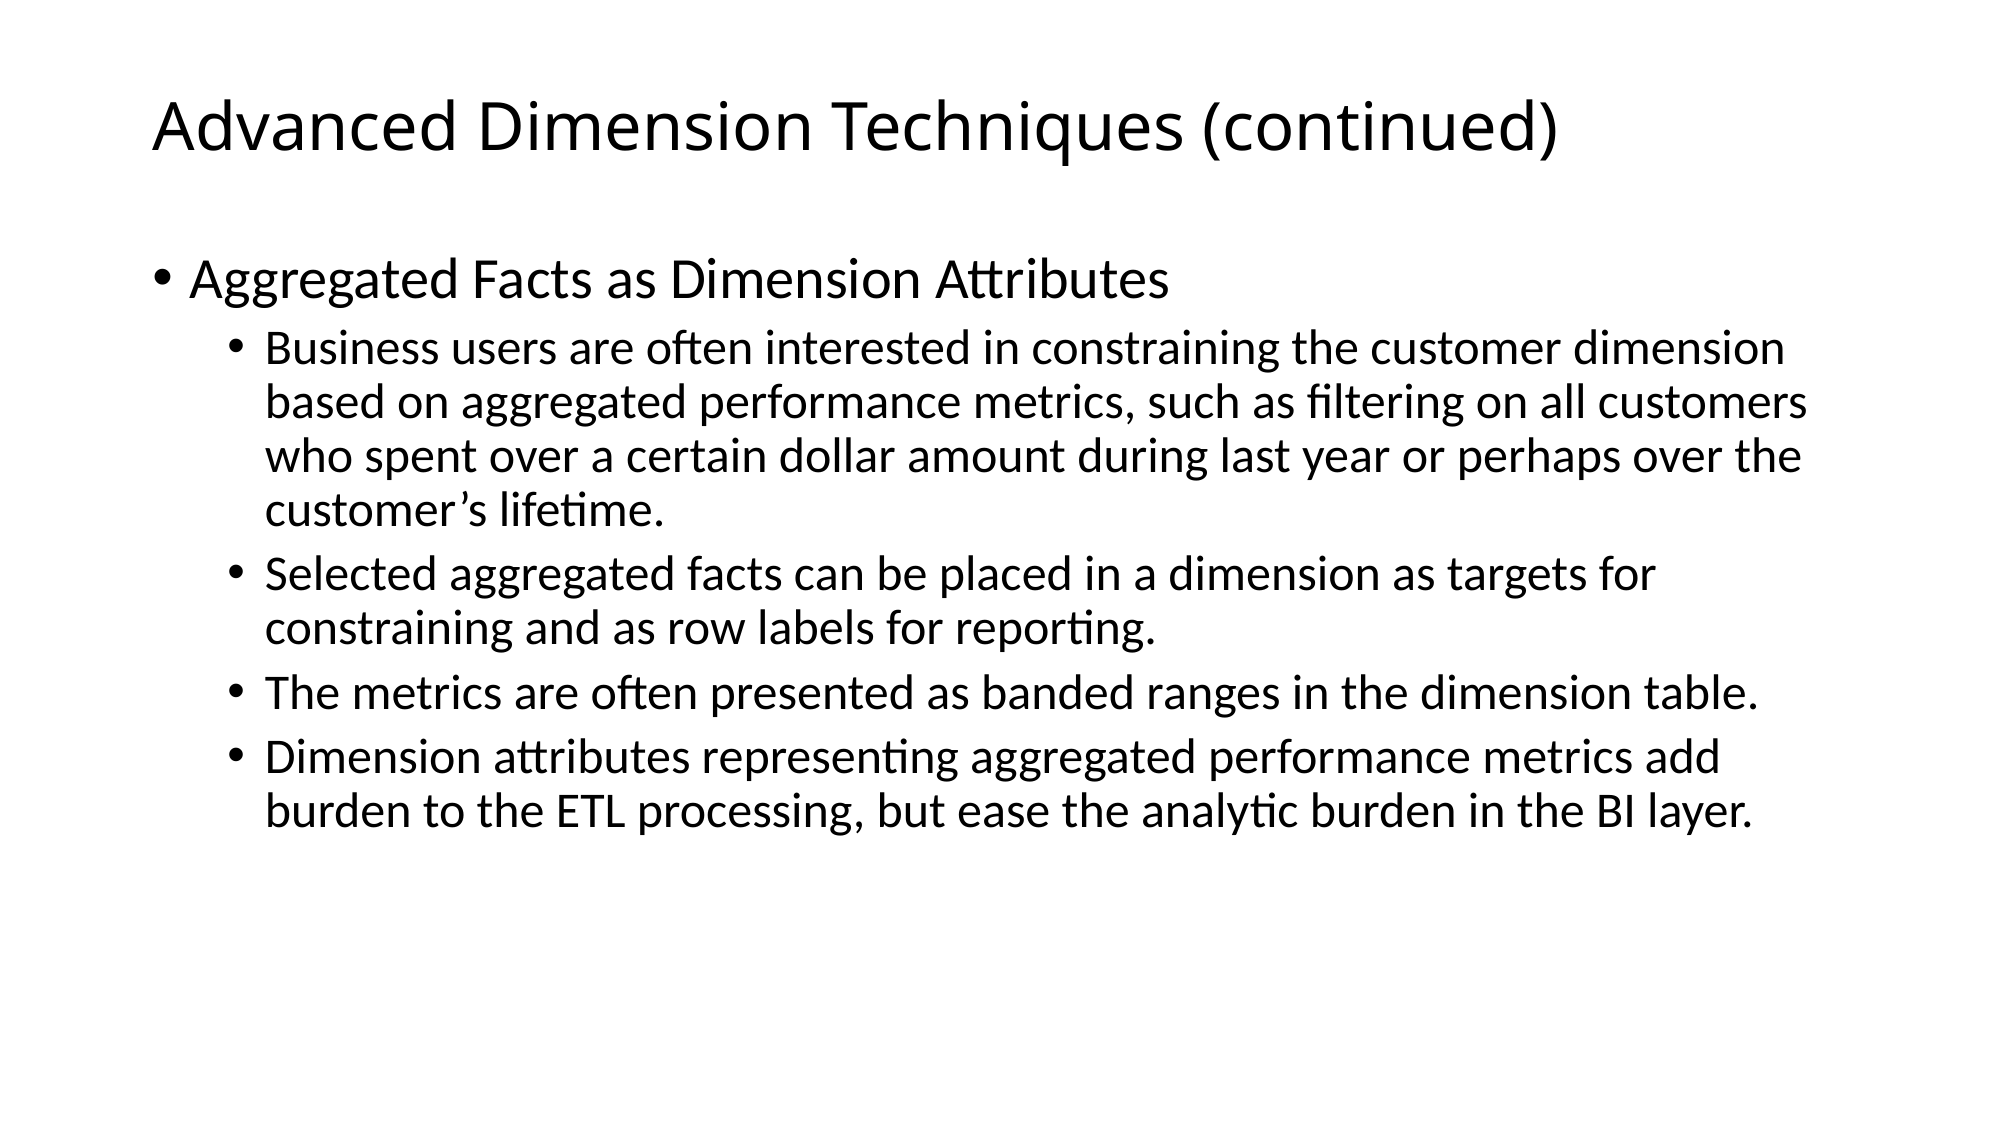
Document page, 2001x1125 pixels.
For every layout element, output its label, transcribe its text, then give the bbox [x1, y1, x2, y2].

title Advanced Dimension Techniques (continued) [137, 59, 1863, 199]
list Aggregated Facts as Dimension Attributes Business users are often interested in constraining the customer dimension based on aggregated performance metrics, such as ﬁltering on all customers who spent over a certain dollar amount during last year or perhaps over the customer’s lifetime. Selected aggregated facts can be placed in a dimension as targets for constraining and as row labels for reporting. The metrics are often presented as banded ranges in the dimension table. Dimension attributes representing aggregated performance metrics add burden to the ETL processing, but ease the analytic burden in the BI layer. [137, 240, 1863, 1014]
